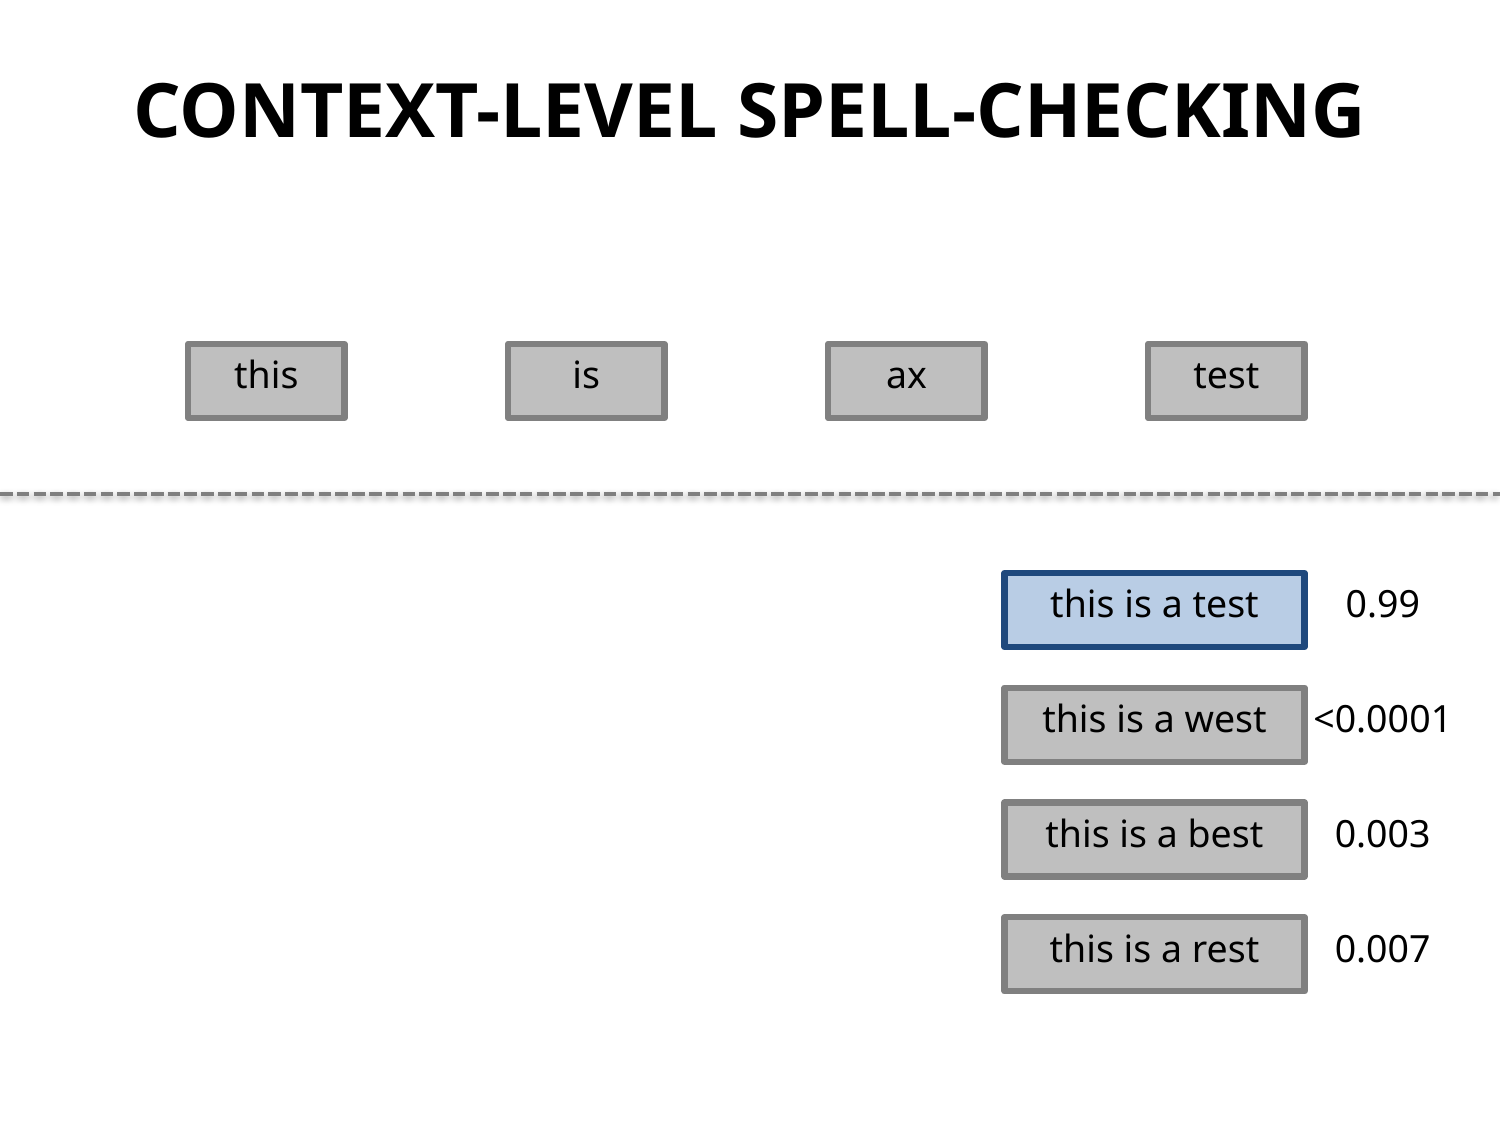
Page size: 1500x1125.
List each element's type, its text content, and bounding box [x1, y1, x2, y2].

text_box this is a west [1004, 687, 1304, 762]
text_box 0.99 [1304, 572, 1462, 647]
text_box this [188, 343, 345, 418]
text_box this is a test [1004, 572, 1304, 647]
text_box this is a best [1004, 802, 1304, 877]
text_box <0.0001 [1304, 687, 1462, 762]
text_box this is a rest [1004, 917, 1304, 992]
text_box is [508, 343, 665, 418]
text_box test [1148, 343, 1305, 418]
text_box CONTEXT-LEVEL SPELL-CHECKING [0, 55, 1500, 160]
text_box 0.007 [1304, 917, 1462, 992]
text_box ax [828, 343, 985, 418]
text_box 0.003 [1304, 802, 1462, 877]
